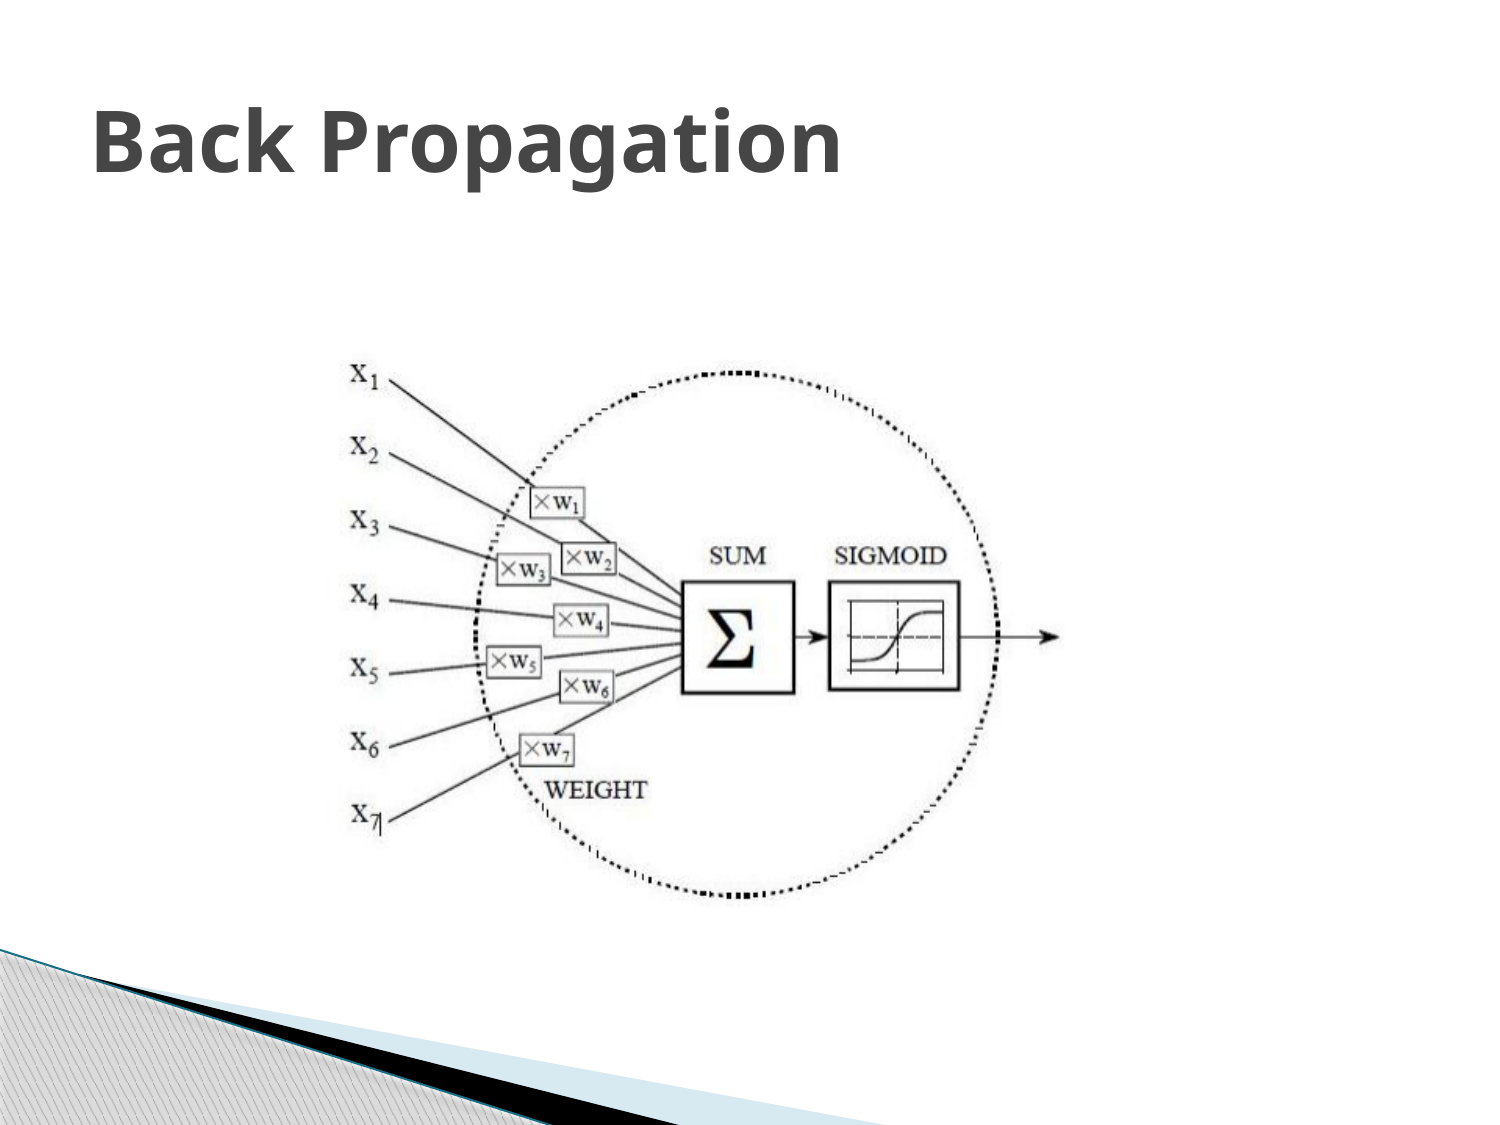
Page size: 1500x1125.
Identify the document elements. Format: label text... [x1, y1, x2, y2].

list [224, 324, 1296, 918]
title Back Propagation [75, 45, 1425, 233]
